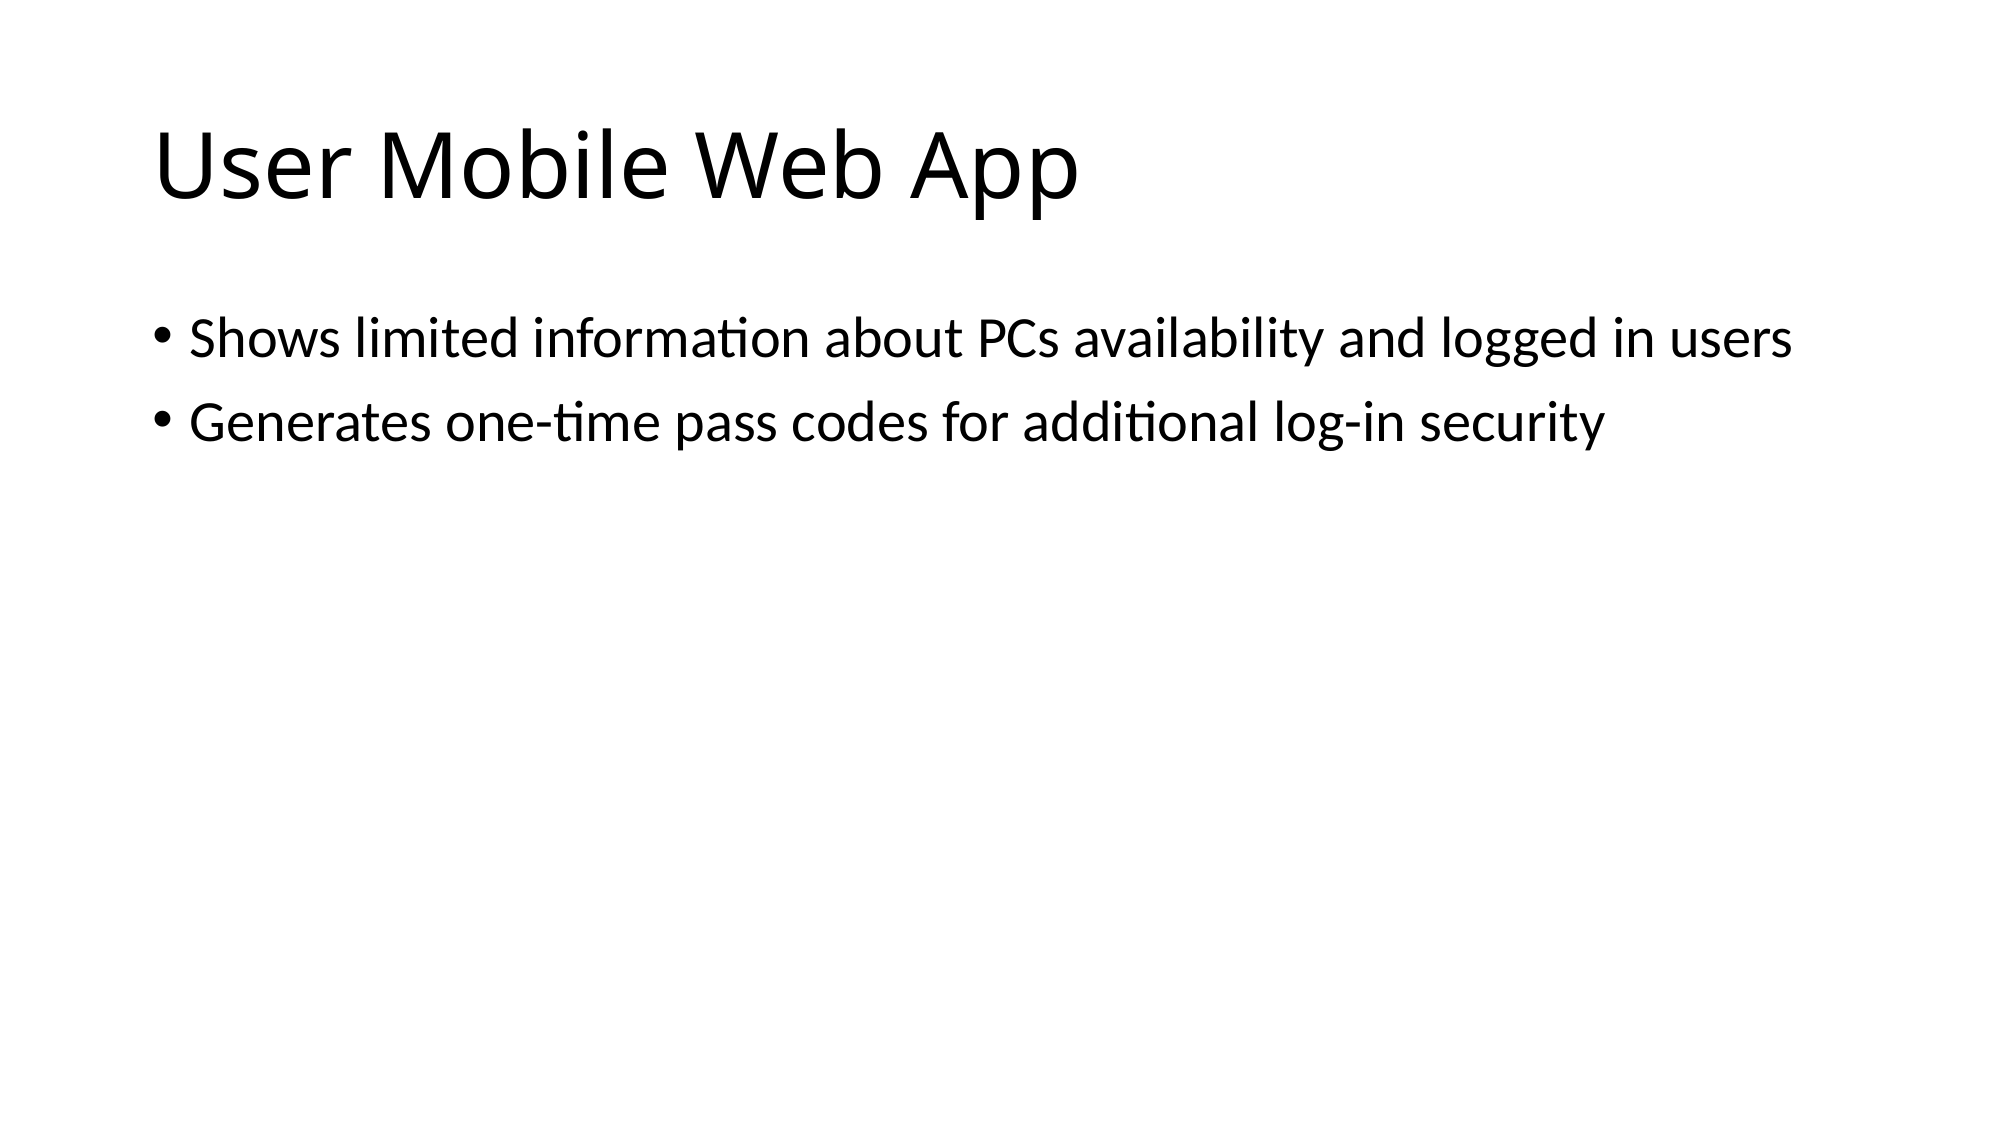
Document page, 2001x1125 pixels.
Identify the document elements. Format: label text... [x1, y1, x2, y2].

title User Mobile Web App [137, 59, 1863, 278]
list Shows limited information about PCs availability and logged in users Generates one-time pass codes for additional log-in security [137, 299, 1863, 1014]
